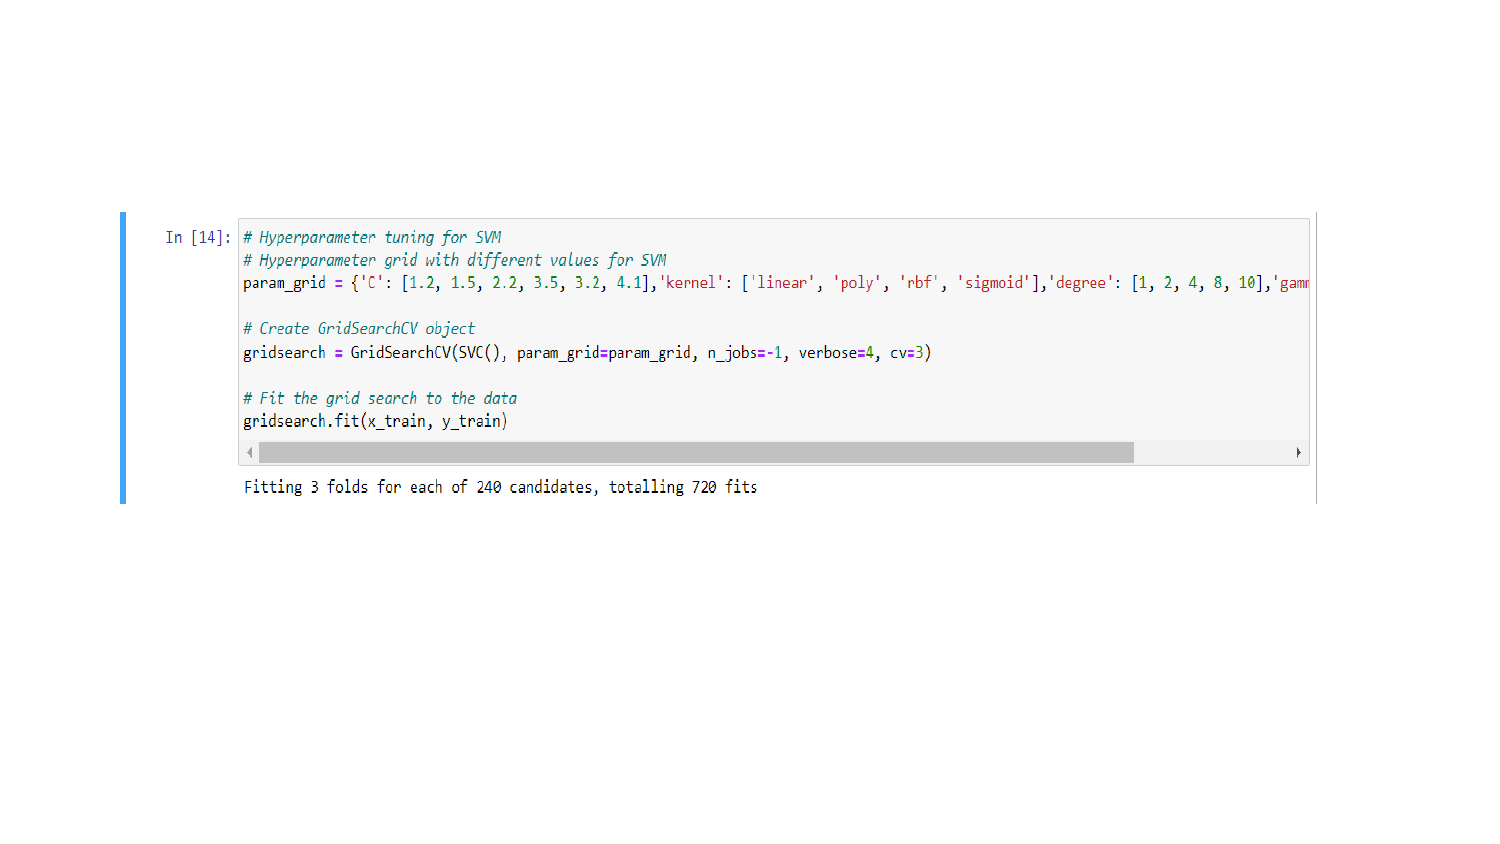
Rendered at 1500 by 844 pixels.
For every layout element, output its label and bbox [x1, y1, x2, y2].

picture [119, 212, 1321, 505]
